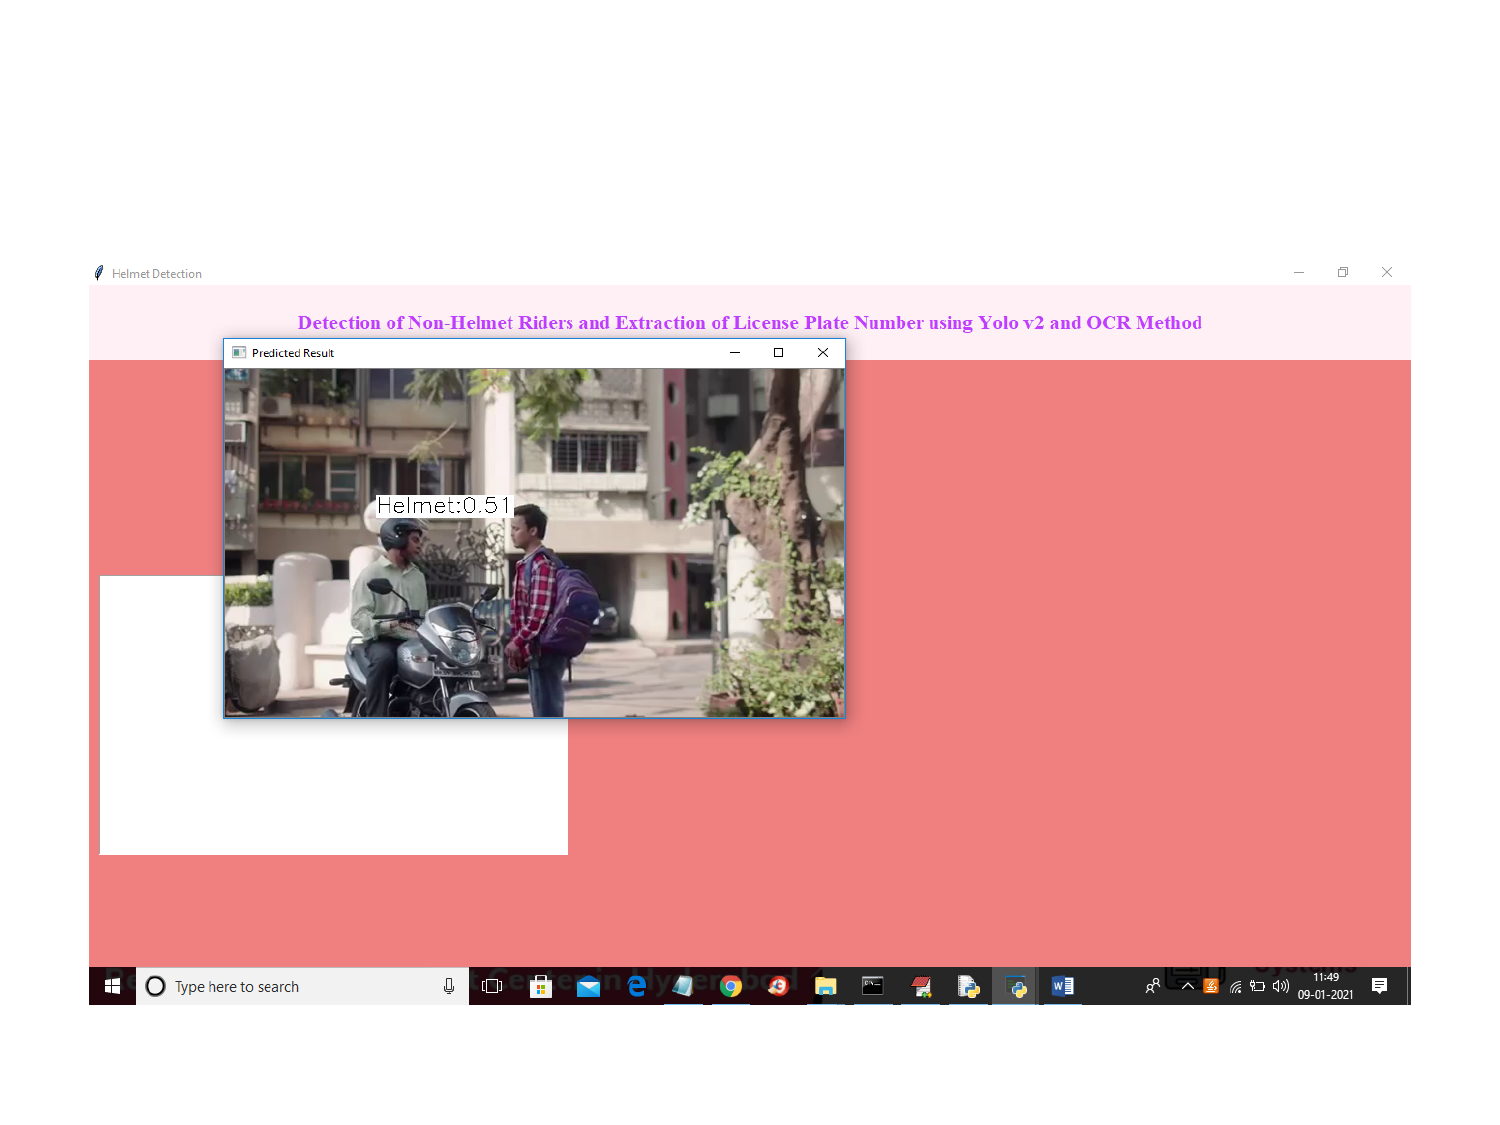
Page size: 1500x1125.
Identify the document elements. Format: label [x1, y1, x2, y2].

list [89, 262, 1411, 1006]
